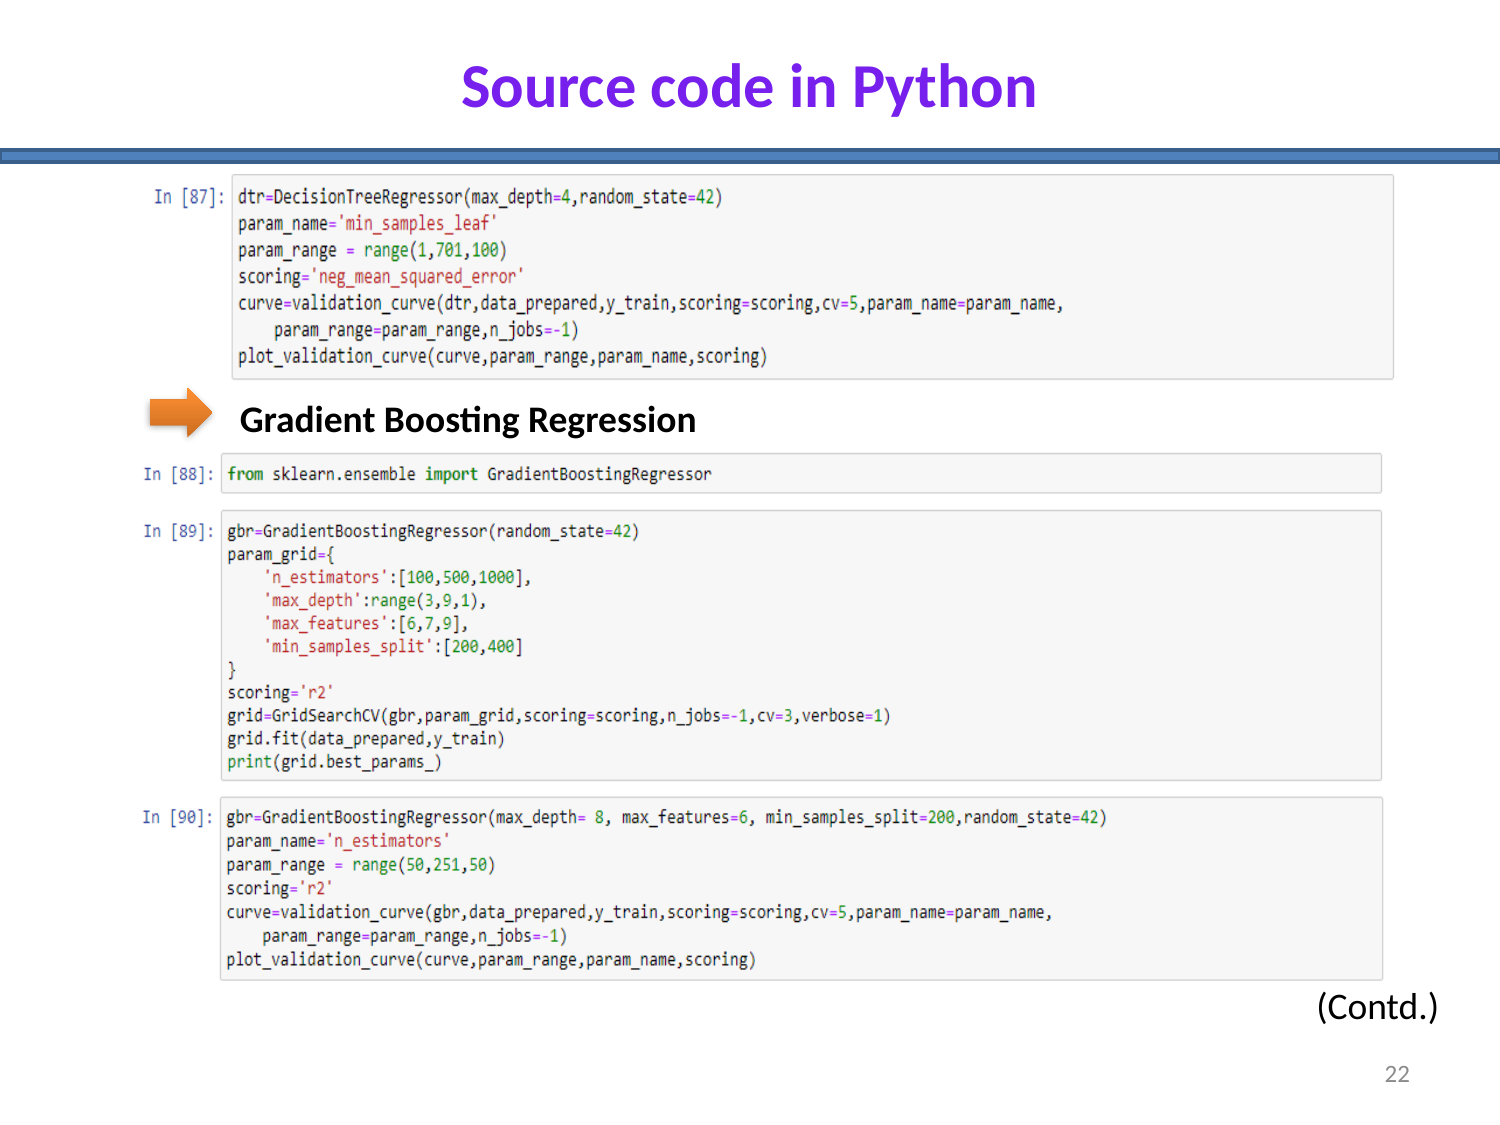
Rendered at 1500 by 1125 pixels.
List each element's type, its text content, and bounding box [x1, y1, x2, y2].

slide_number 22 [1074, 1042, 1425, 1103]
text_box Gradient Boosting Regression [224, 396, 728, 448]
picture [137, 449, 1388, 988]
text_box (Contd.) [1301, 974, 1463, 1035]
text_box [0, 148, 1500, 164]
picture [149, 174, 1401, 388]
text_box [149, 396, 213, 438]
text_box Source code in Python [0, 37, 1500, 128]
